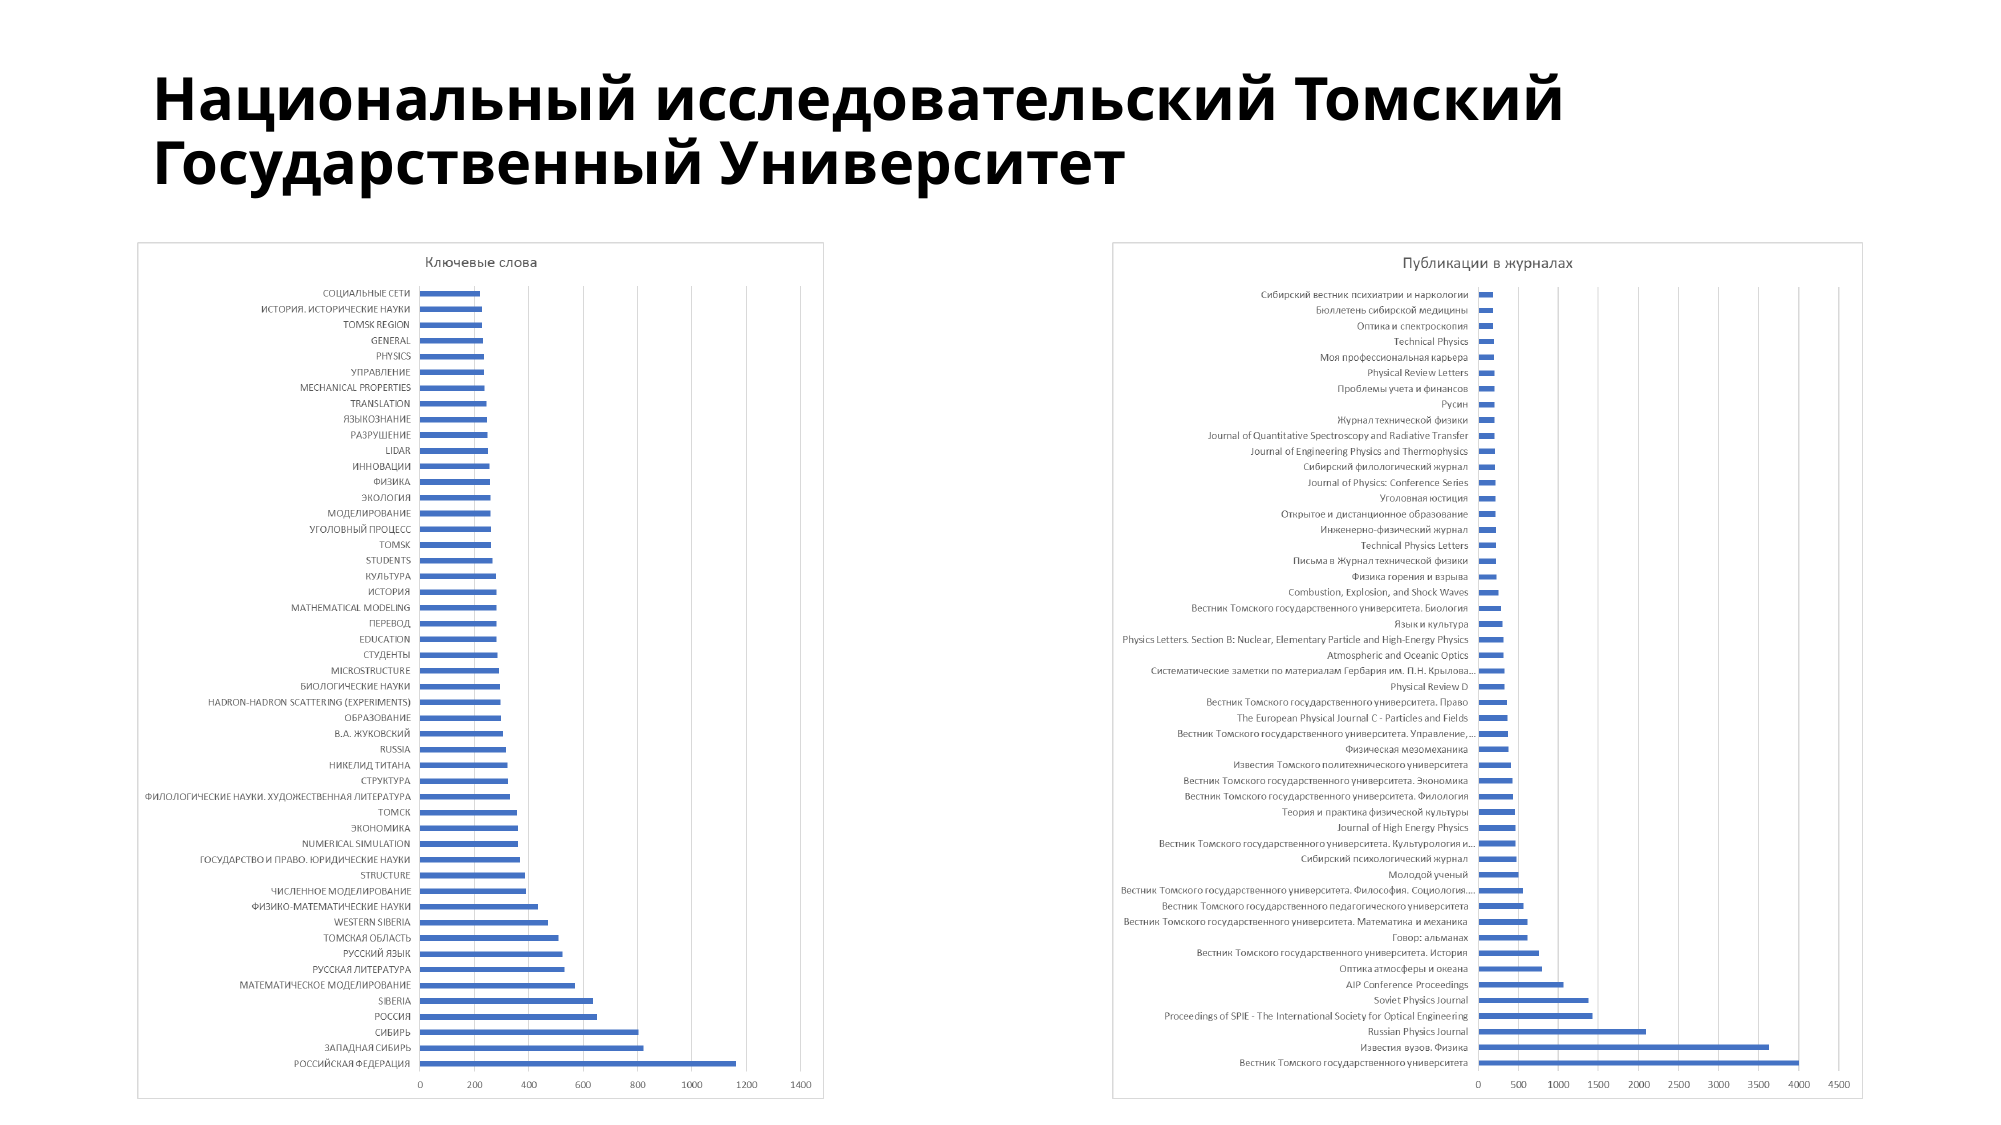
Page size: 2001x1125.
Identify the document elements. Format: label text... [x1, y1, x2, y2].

title Национальный исследовательский Томский Государственный Университет [137, 59, 1863, 278]
picture [1112, 242, 1863, 1099]
picture [137, 242, 824, 1099]
